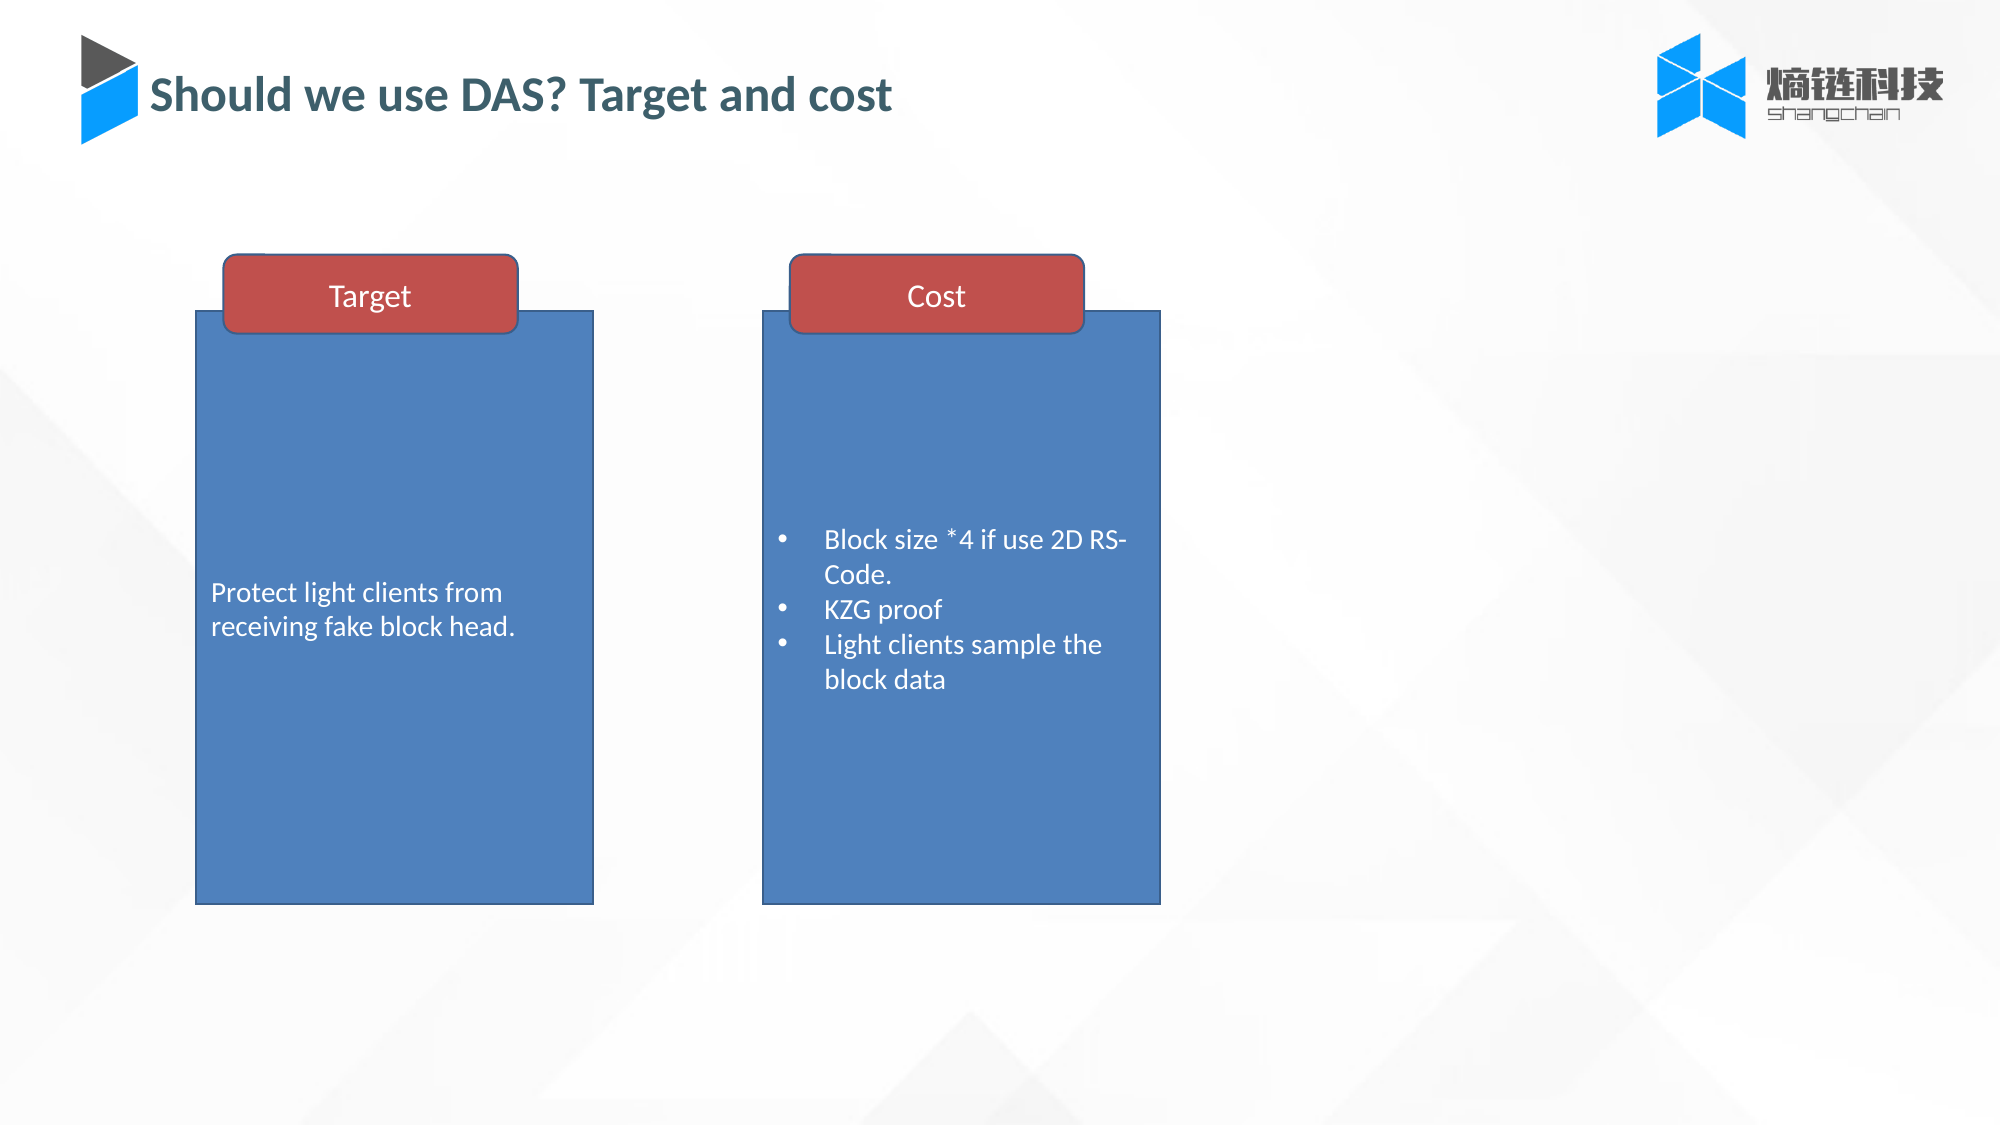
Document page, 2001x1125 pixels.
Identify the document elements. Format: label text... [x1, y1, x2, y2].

picture [0, 0, 2000, 1125]
text_box Protect light clients from receiving fake block head. [195, 310, 594, 905]
text_box Cost [788, 253, 1086, 335]
text_box Should we use DAS? Target and cost [135, 53, 1105, 129]
text_box Target [222, 253, 519, 335]
text_box Block size *4 if use 2D RS-Code. KZG proof Light clients sample the block data [762, 310, 1161, 905]
